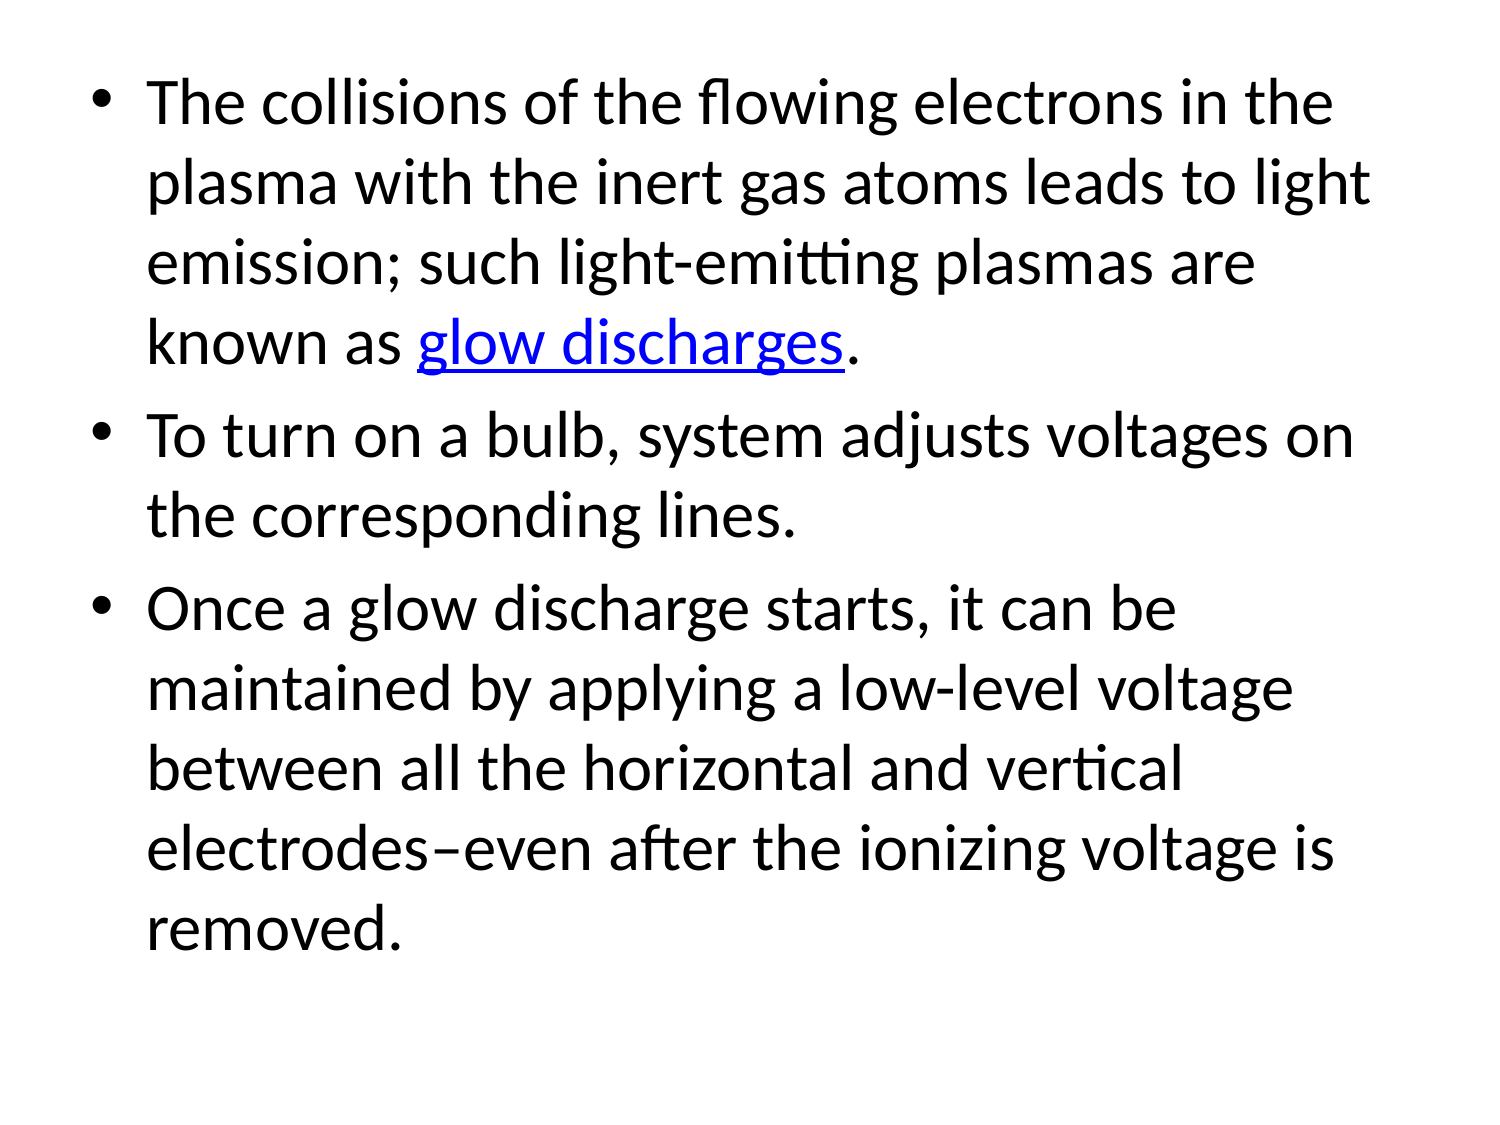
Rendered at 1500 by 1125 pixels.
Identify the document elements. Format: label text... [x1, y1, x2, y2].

list The collisions of the flowing electrons in the plasma with the inert gas atoms leads to light emission; such light-emitting plasmas are known as glow discharges. To turn on a bulb, system adjusts voltages on the corresponding lines. Once a glow discharge starts, it can be maintained by applying a low-level voltage between all the horizontal and vertical electrodes–even after the ionizing voltage is removed. [74, 49, 1451, 1076]
